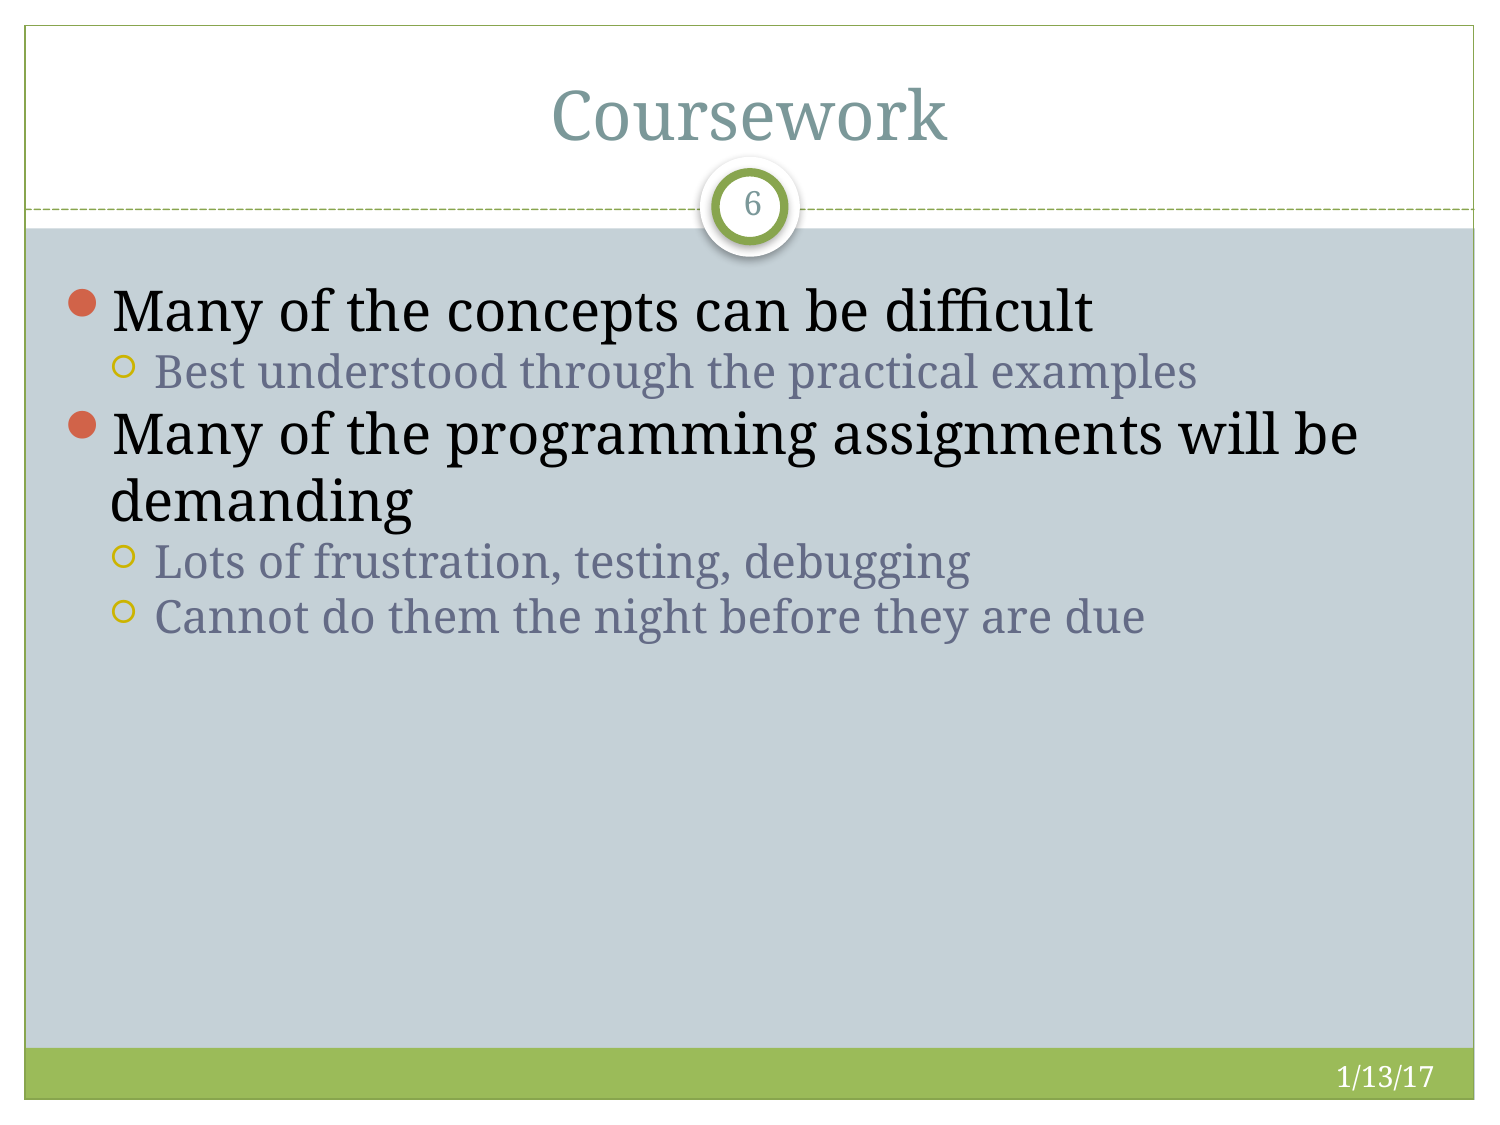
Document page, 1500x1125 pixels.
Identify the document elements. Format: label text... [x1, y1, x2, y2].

text_box 6 [715, 168, 791, 241]
text_box Many of the concepts can be difficult Best understood through the practical examples Many of the programming assignments will be demanding Lots of frustration, testing, debugging Cannot do them the night before they are due [49, 268, 1445, 1001]
text_box Coursework [49, 37, 1450, 162]
text_box 1/13/17 [949, 1050, 1450, 1111]
